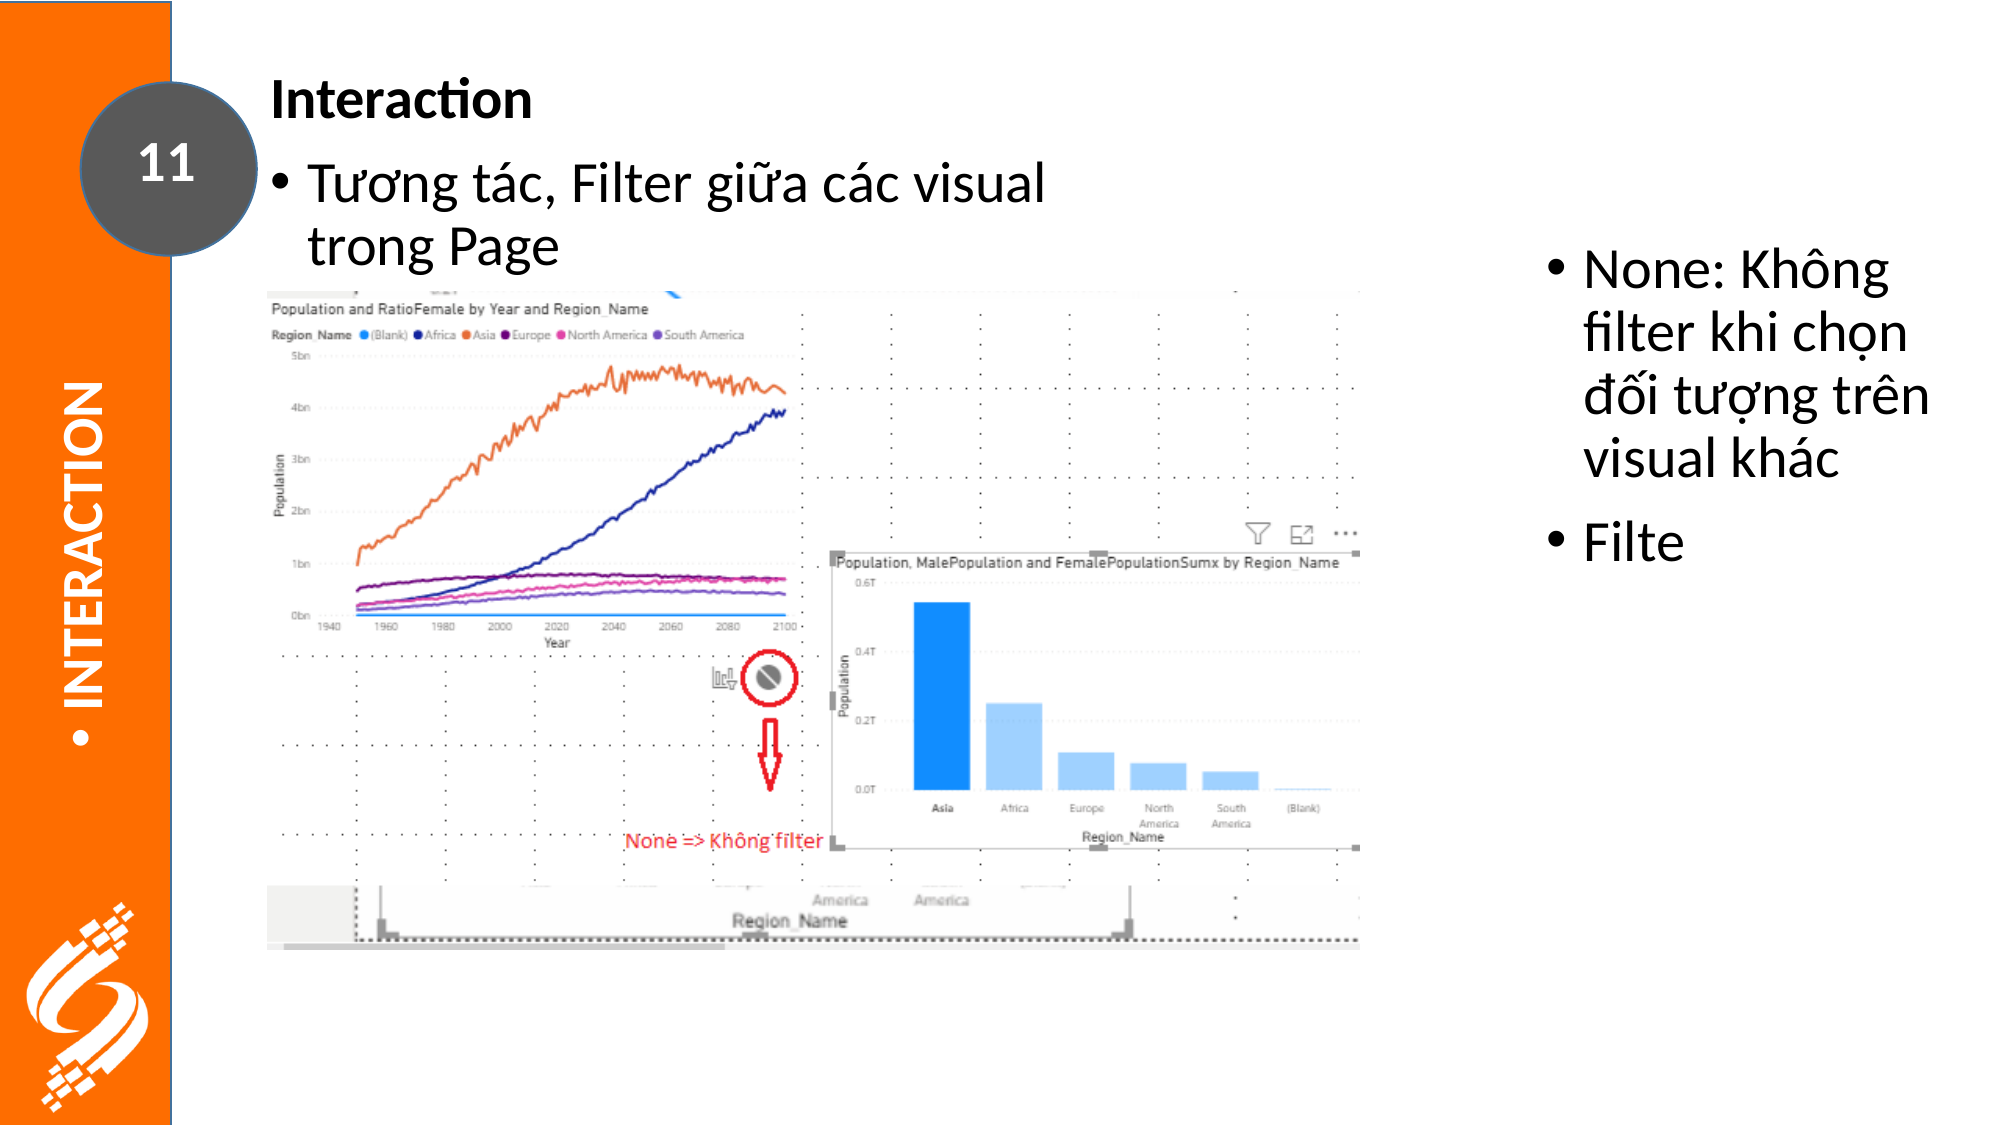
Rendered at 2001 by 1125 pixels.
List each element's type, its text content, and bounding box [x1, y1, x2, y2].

picture [266, 291, 1360, 950]
text_box Interaction Tương tác, Filter giữa các visual trong Page [255, 61, 1073, 861]
text_box 11 [121, 123, 219, 211]
picture [0, 839, 260, 1125]
text_box INTERACTION [45, 225, 152, 839]
text_box [0, 1, 172, 839]
text_box None: Không filter khi chọn đối tượng trên visual khác Filte [1531, 231, 1971, 1031]
text_box [79, 81, 255, 257]
